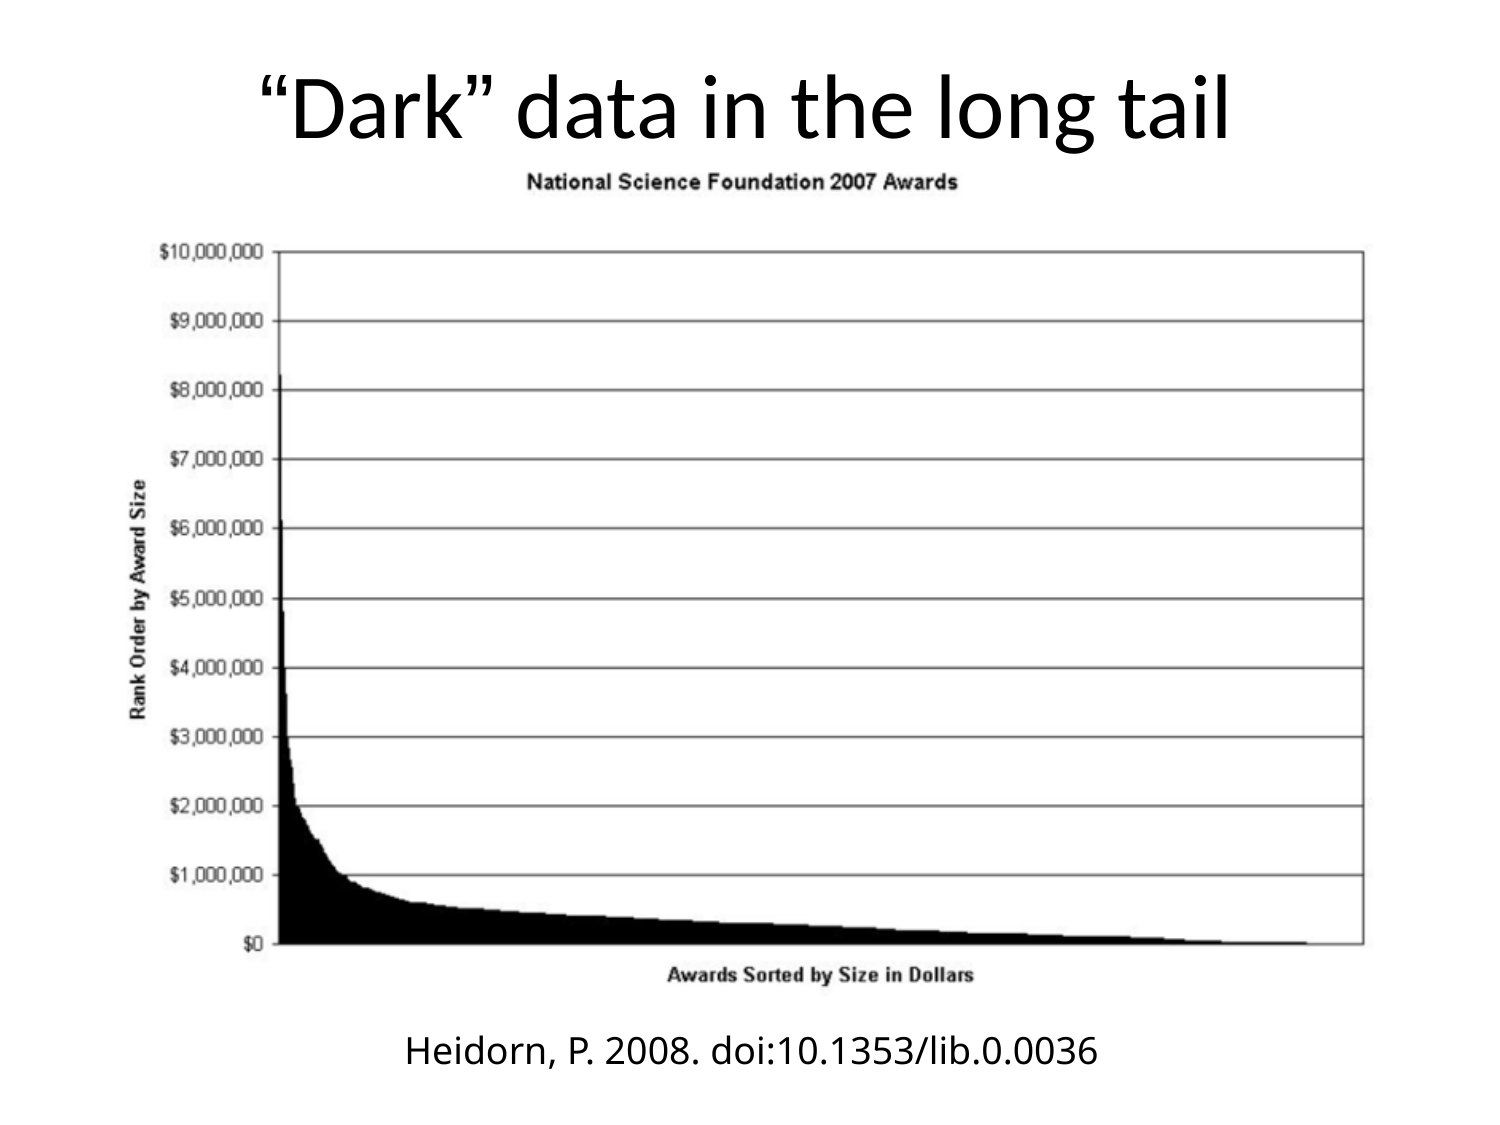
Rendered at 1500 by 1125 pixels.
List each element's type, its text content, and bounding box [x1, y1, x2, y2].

text_box Heidorn, P. 2008. doi:10.1353/lib.0.0036 [397, 1027, 1500, 1105]
picture [95, 155, 1403, 1016]
title “Dark” data in the long tail [75, 8, 1425, 196]
